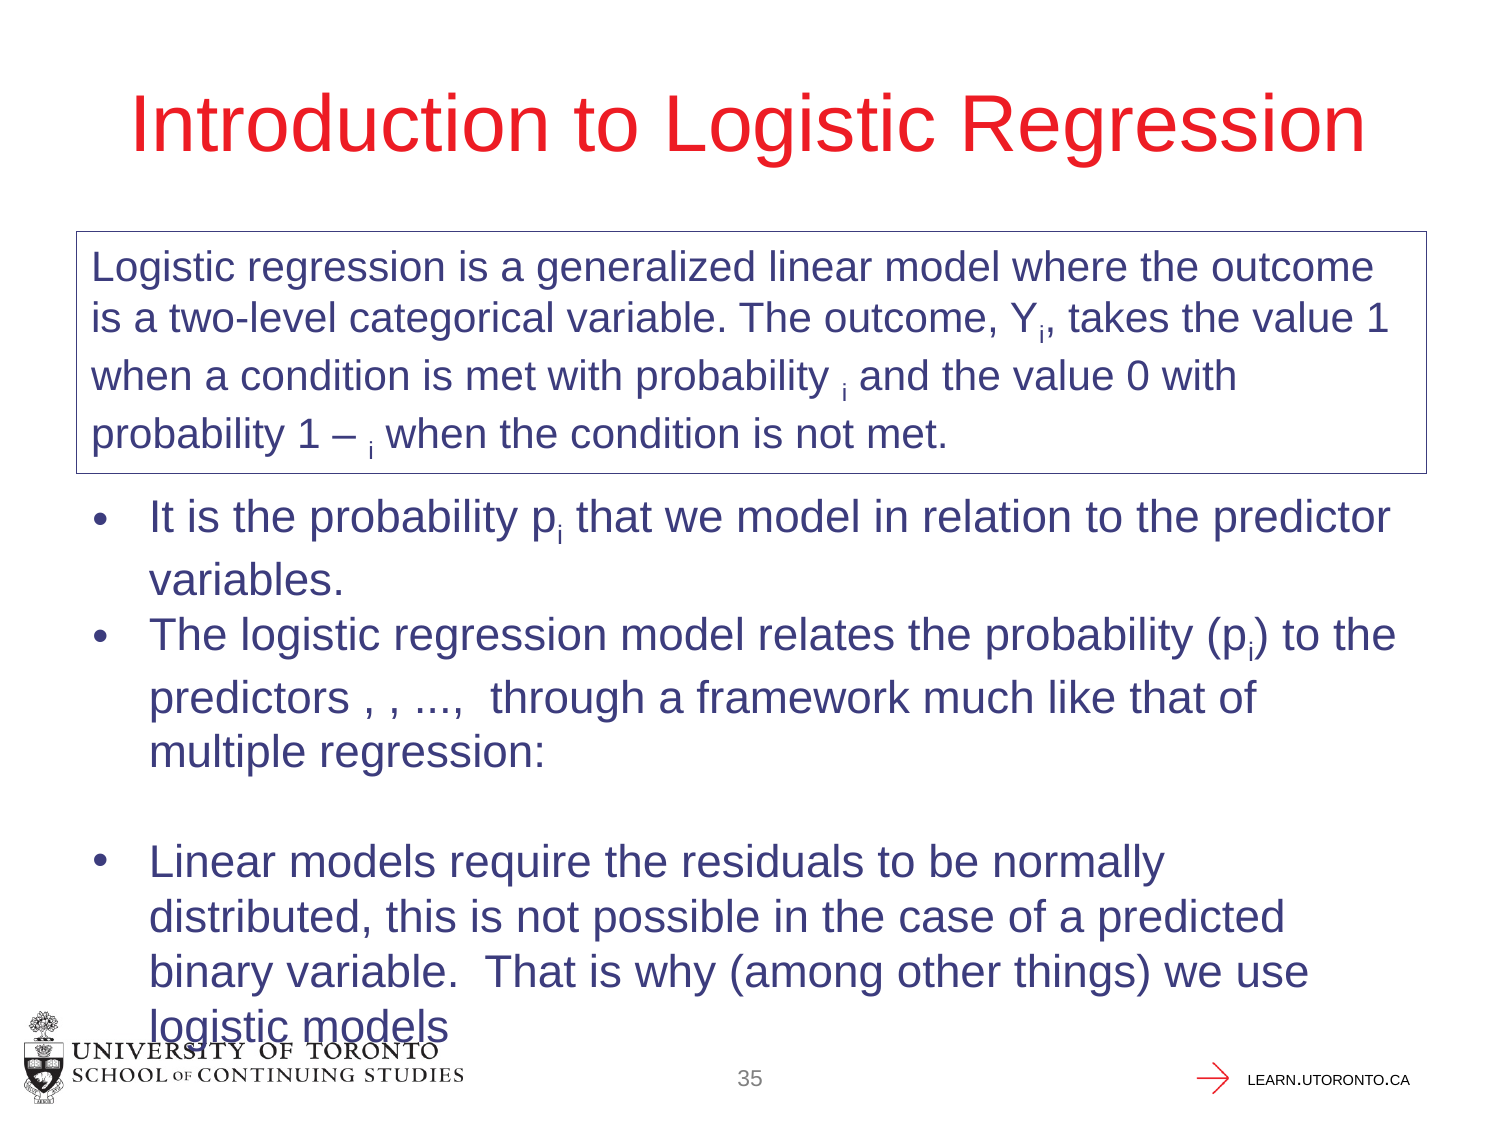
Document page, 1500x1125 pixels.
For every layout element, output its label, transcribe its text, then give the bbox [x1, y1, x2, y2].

picture [1172, 1021, 1240, 1113]
picture [24, 1011, 463, 1104]
picture [371, 1020, 383, 1039]
title Introduction to Logistic Regression [75, 24, 1425, 213]
